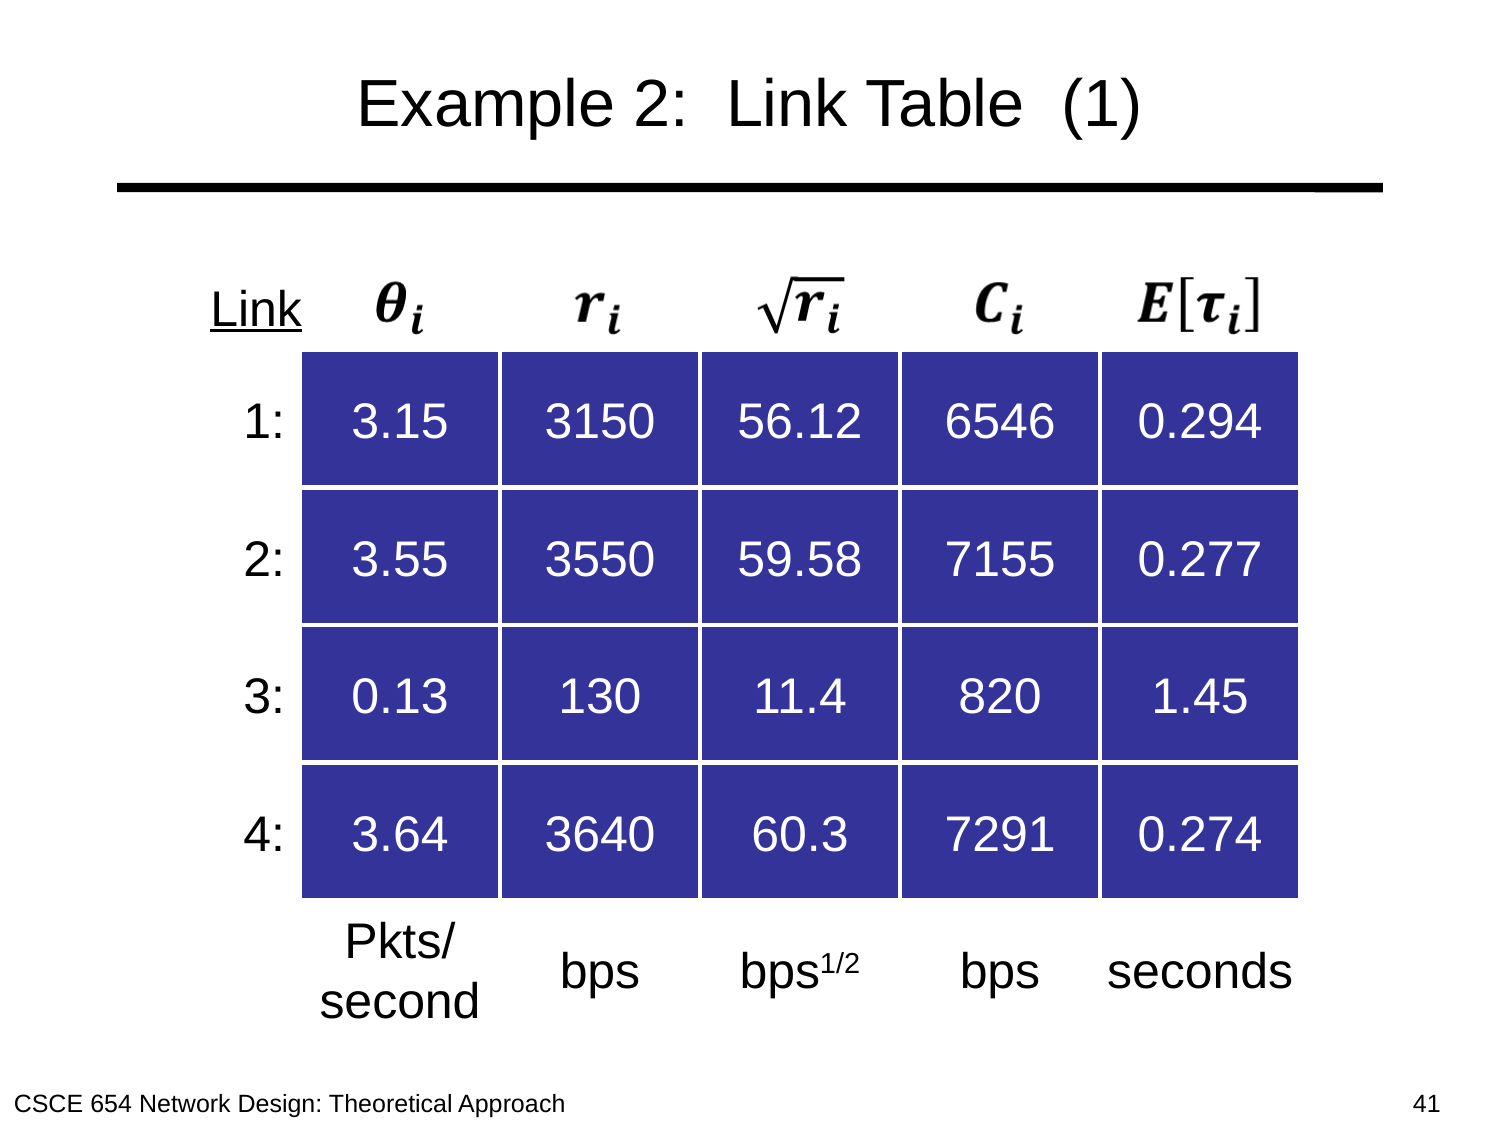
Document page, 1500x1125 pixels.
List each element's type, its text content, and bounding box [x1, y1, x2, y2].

text_box bps1/2 [699, 900, 900, 1038]
text_box 60.3 [699, 763, 900, 900]
text_box 7155 [900, 487, 1100, 624]
text_box 6546 [900, 349, 1100, 487]
text_box Link [212, 262, 300, 350]
text_box Pkts/ second [300, 900, 500, 1038]
text_box [551, 256, 649, 343]
text_box bps [500, 900, 699, 1038]
text_box bps [900, 900, 1100, 1038]
text_box 130 [500, 624, 699, 763]
text_box 7291 [900, 763, 1100, 900]
text_box 1: [212, 350, 300, 487]
text_box 3.64 [300, 763, 500, 900]
text_box 59.58 [699, 487, 900, 624]
text_box 11.4 [699, 624, 900, 763]
text_box 1.45 [1100, 624, 1300, 763]
text_box [732, 256, 868, 343]
text_box 2: [212, 487, 300, 624]
text_box 0.277 [1100, 487, 1300, 624]
text_box [1112, 256, 1288, 343]
text_box 0.13 [300, 624, 500, 763]
text_box 3150 [500, 349, 699, 487]
text_box 4: [212, 762, 300, 900]
text_box [349, 256, 451, 343]
text_box [948, 256, 1051, 343]
text_box 0.294 [1100, 349, 1300, 487]
text_box 56.12 [699, 349, 900, 487]
text_box seconds [1100, 900, 1300, 1038]
text_box 3.15 [300, 349, 500, 487]
text_box 3640 [500, 763, 699, 900]
text_box 3: [212, 624, 300, 762]
text_box 820 [900, 624, 1100, 763]
title Example 2: Link Table (1) [75, 24, 1425, 175]
text_box 3.55 [300, 487, 500, 624]
text_box 3550 [500, 487, 699, 624]
text_box 0.274 [1100, 763, 1300, 900]
